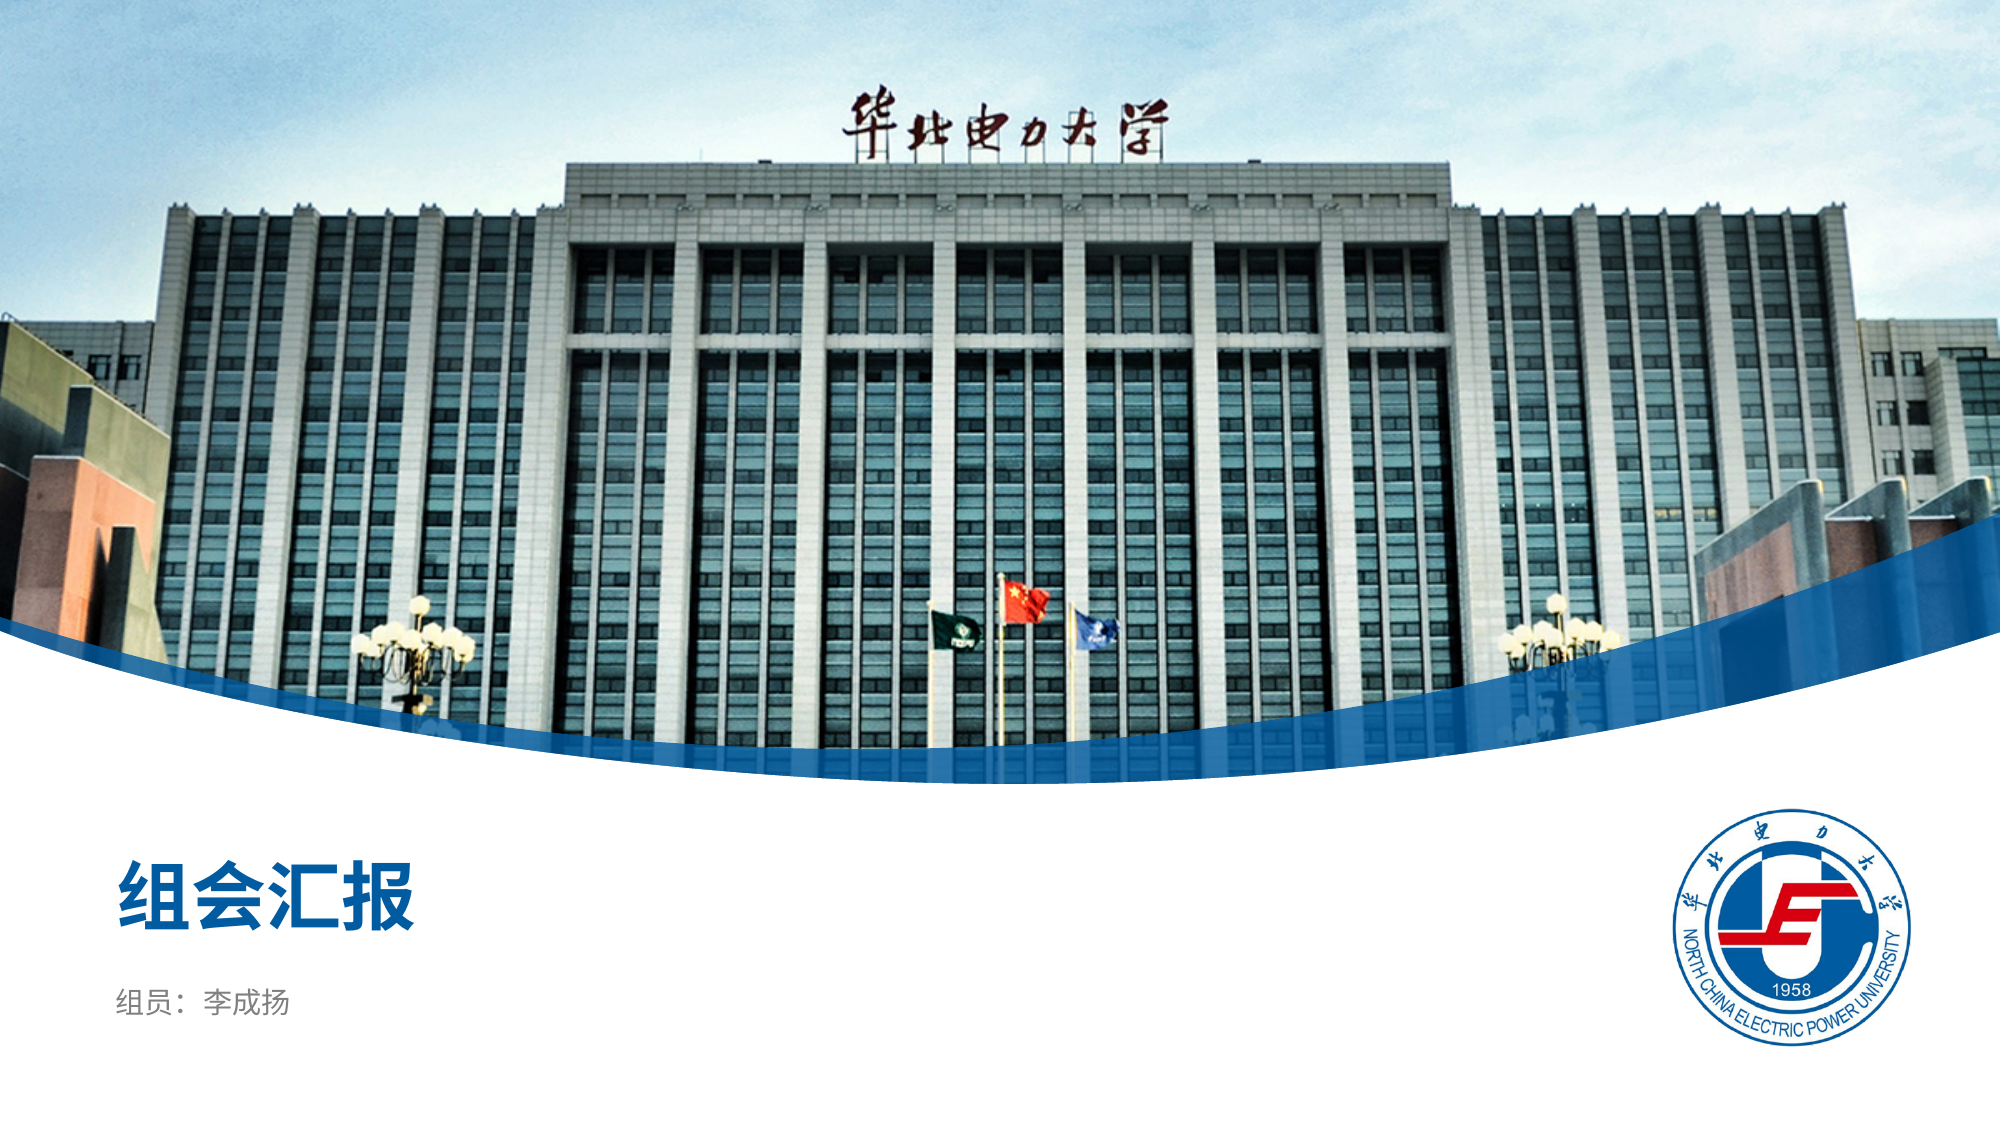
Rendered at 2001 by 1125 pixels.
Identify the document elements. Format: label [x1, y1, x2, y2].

picture [1666, 802, 1917, 1053]
text_box [0, 512, 2000, 1125]
picture [0, 0, 2000, 512]
